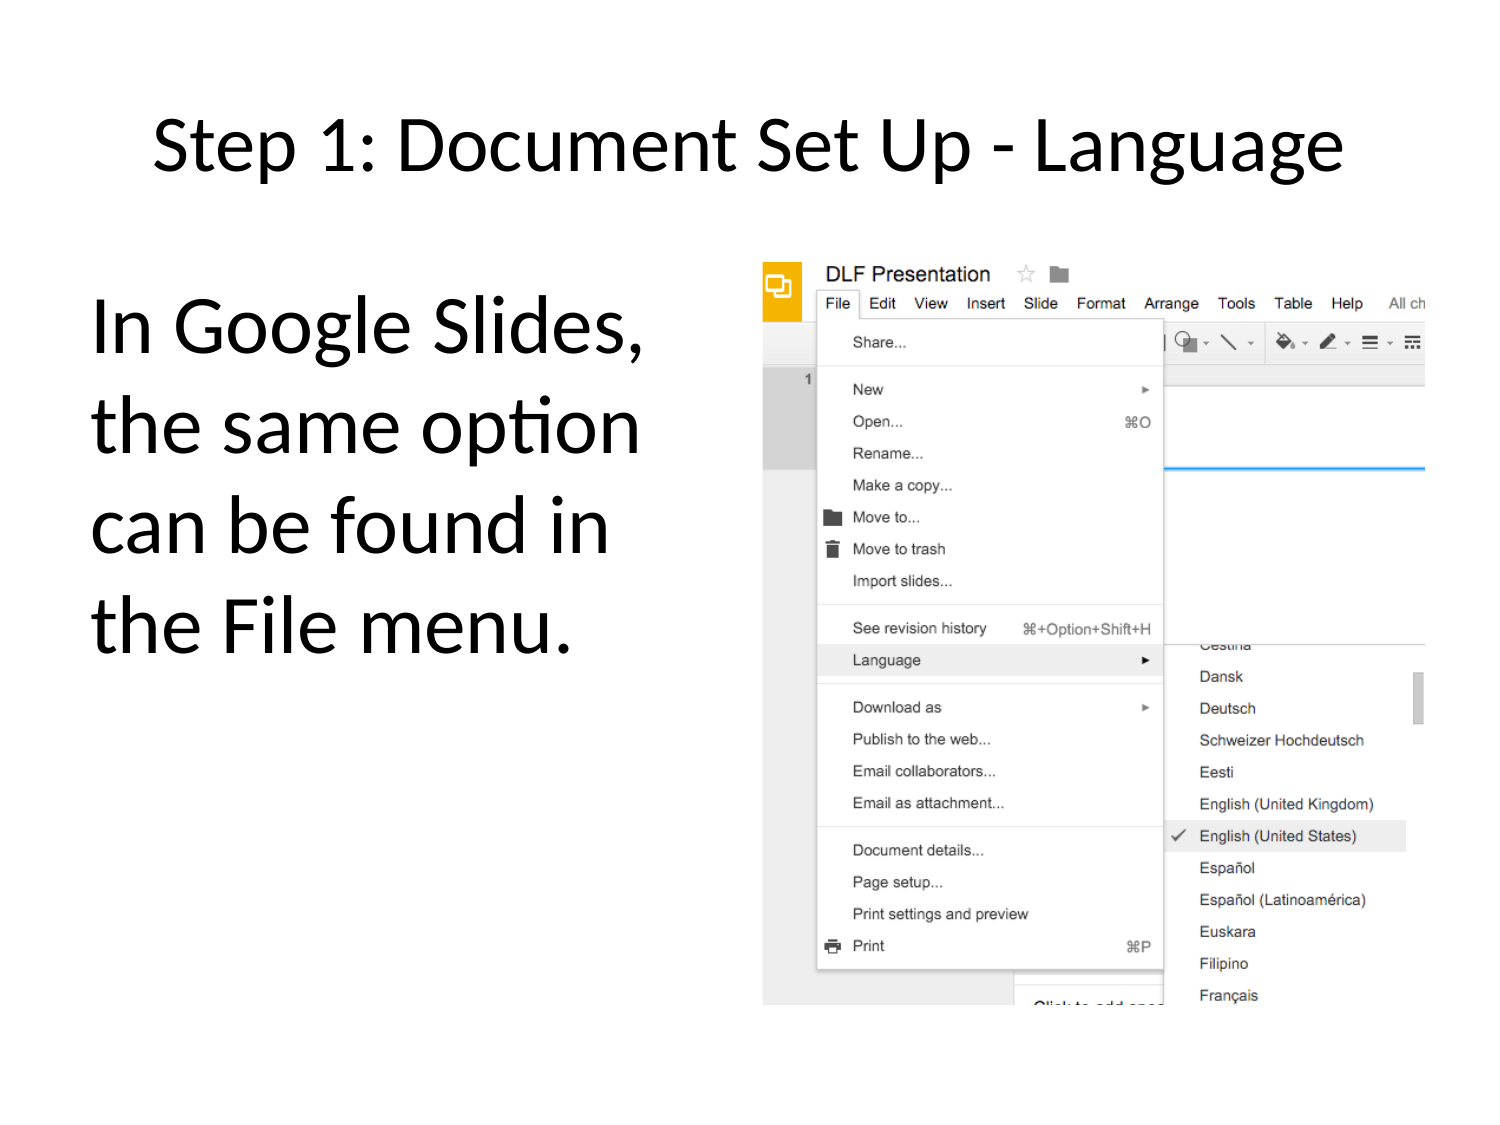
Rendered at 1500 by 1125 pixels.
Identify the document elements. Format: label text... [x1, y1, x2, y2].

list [762, 262, 1426, 1006]
title Step 1: Document Set Up - Language [75, 45, 1425, 233]
list In Google Slides, the same option can be found in the File menu. [75, 262, 738, 1005]
